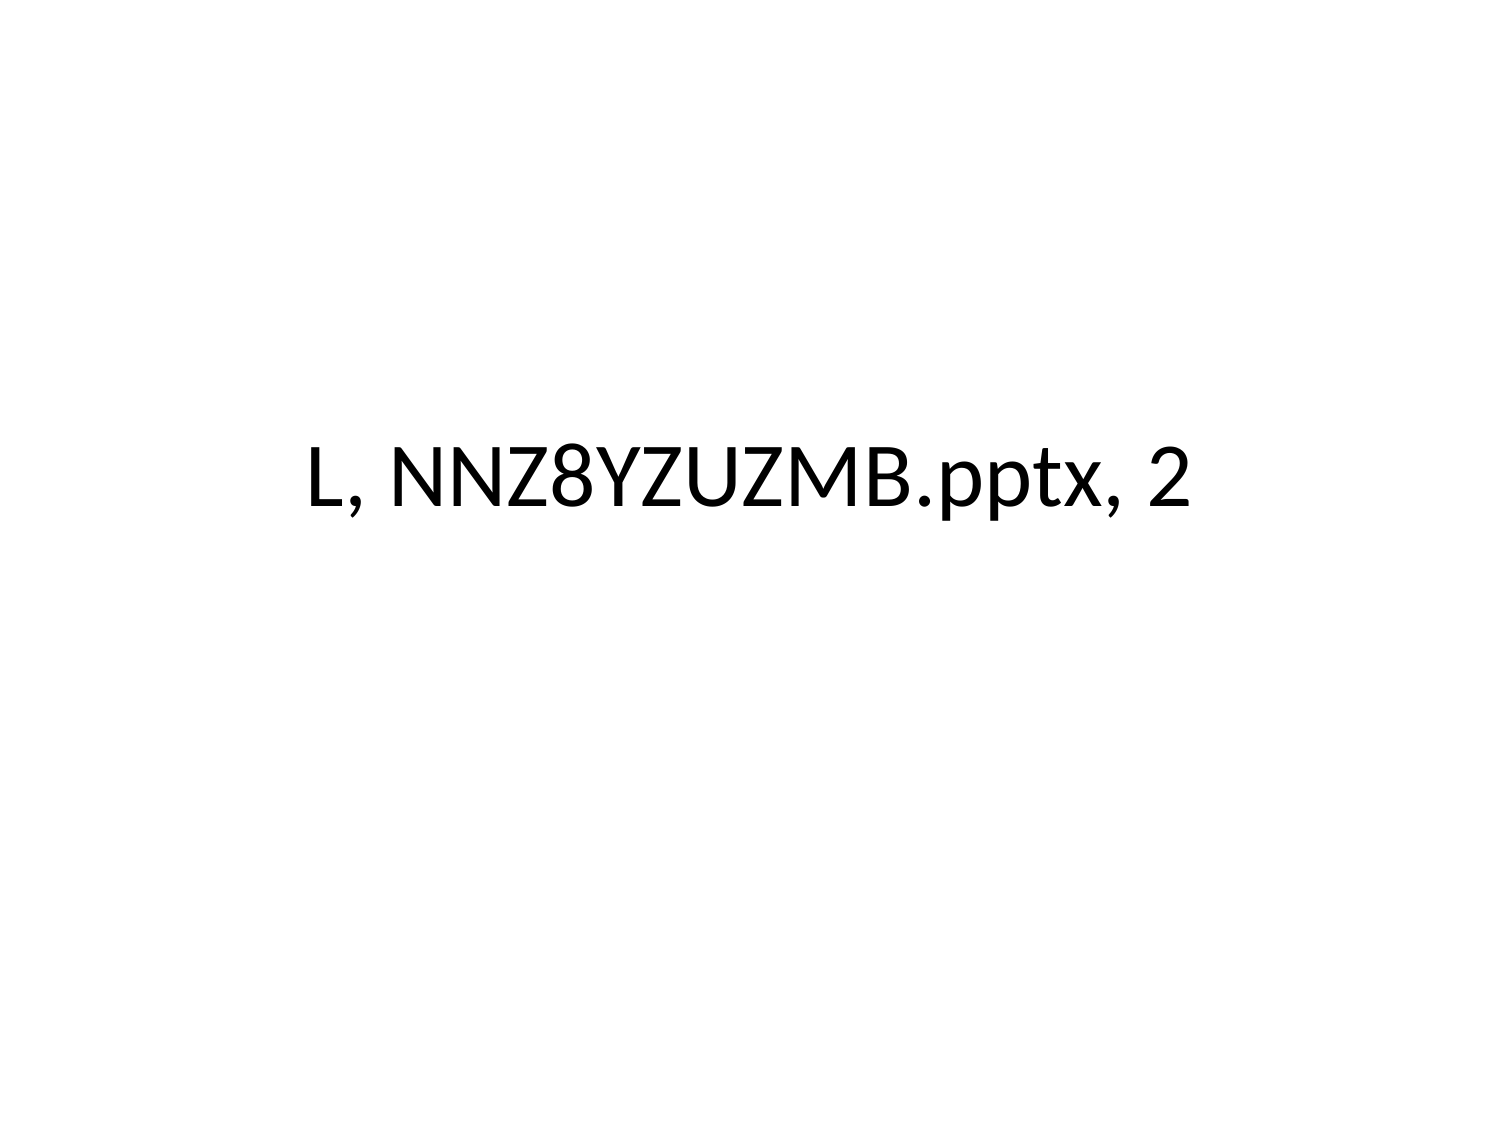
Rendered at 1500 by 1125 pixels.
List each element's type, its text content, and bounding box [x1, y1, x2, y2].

title L, NNZ8YZUZMB.pptx, 2 [112, 349, 1388, 591]
